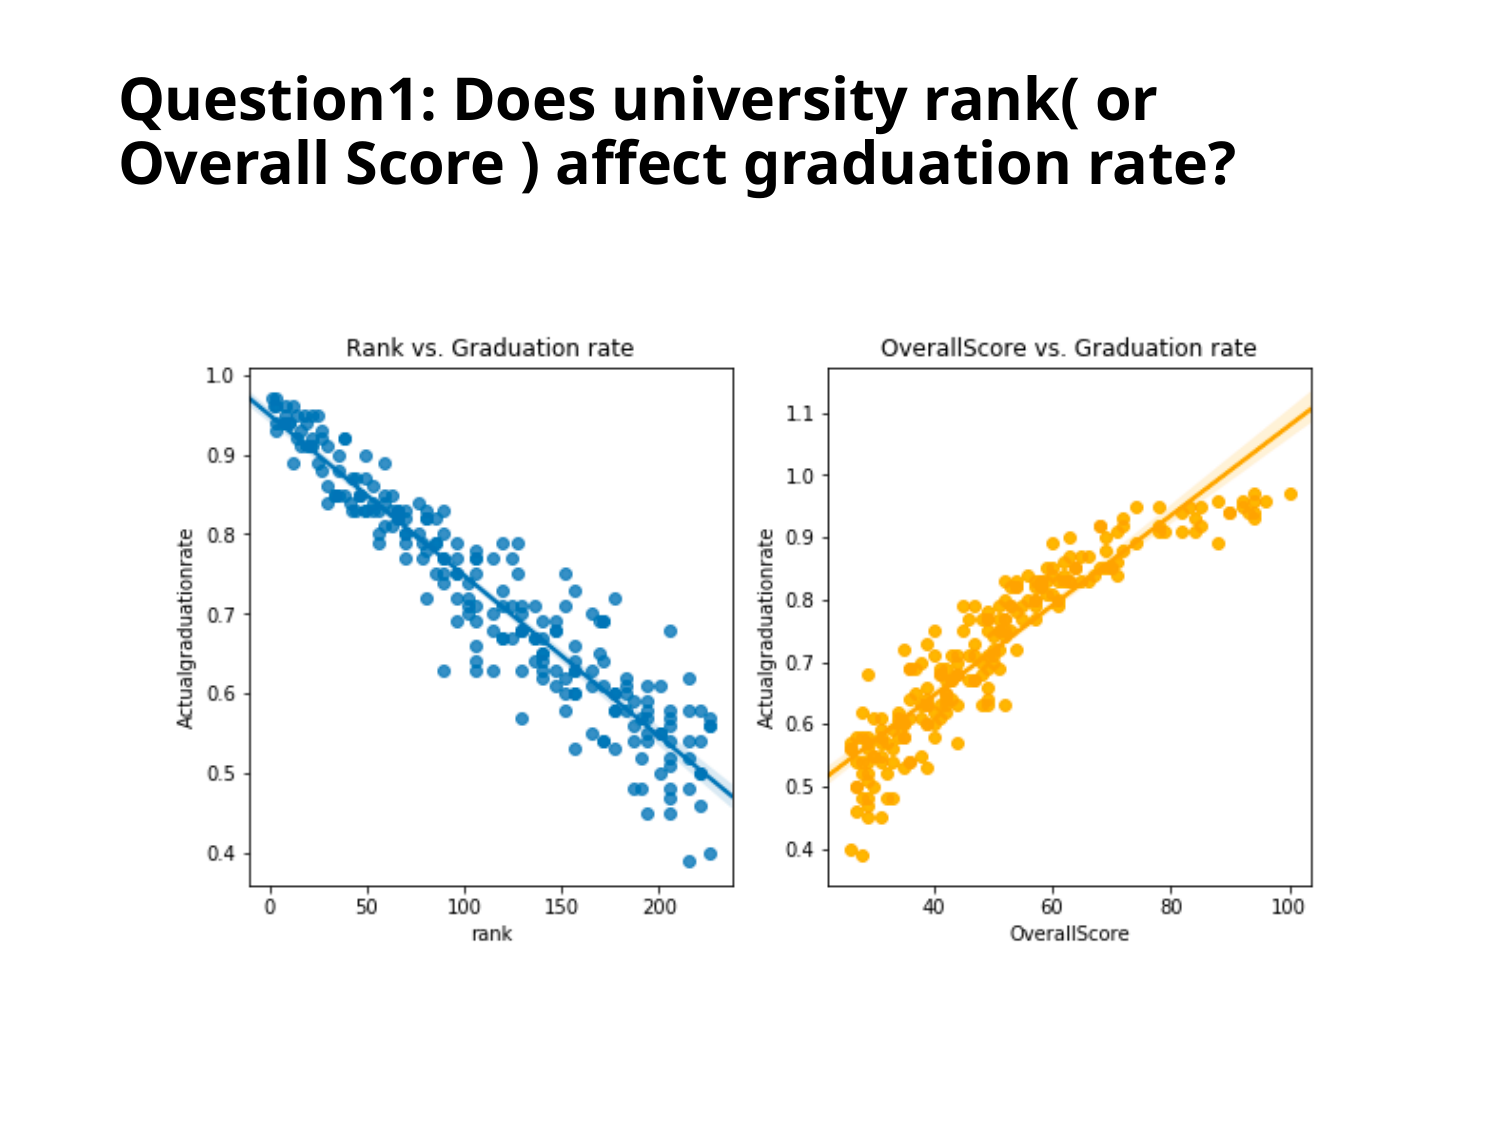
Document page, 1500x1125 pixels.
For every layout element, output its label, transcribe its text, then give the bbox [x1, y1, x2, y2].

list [103, 330, 1397, 983]
title Question1: Does university rank( or Overall Score ) affect graduation rate? [103, 59, 1397, 278]
